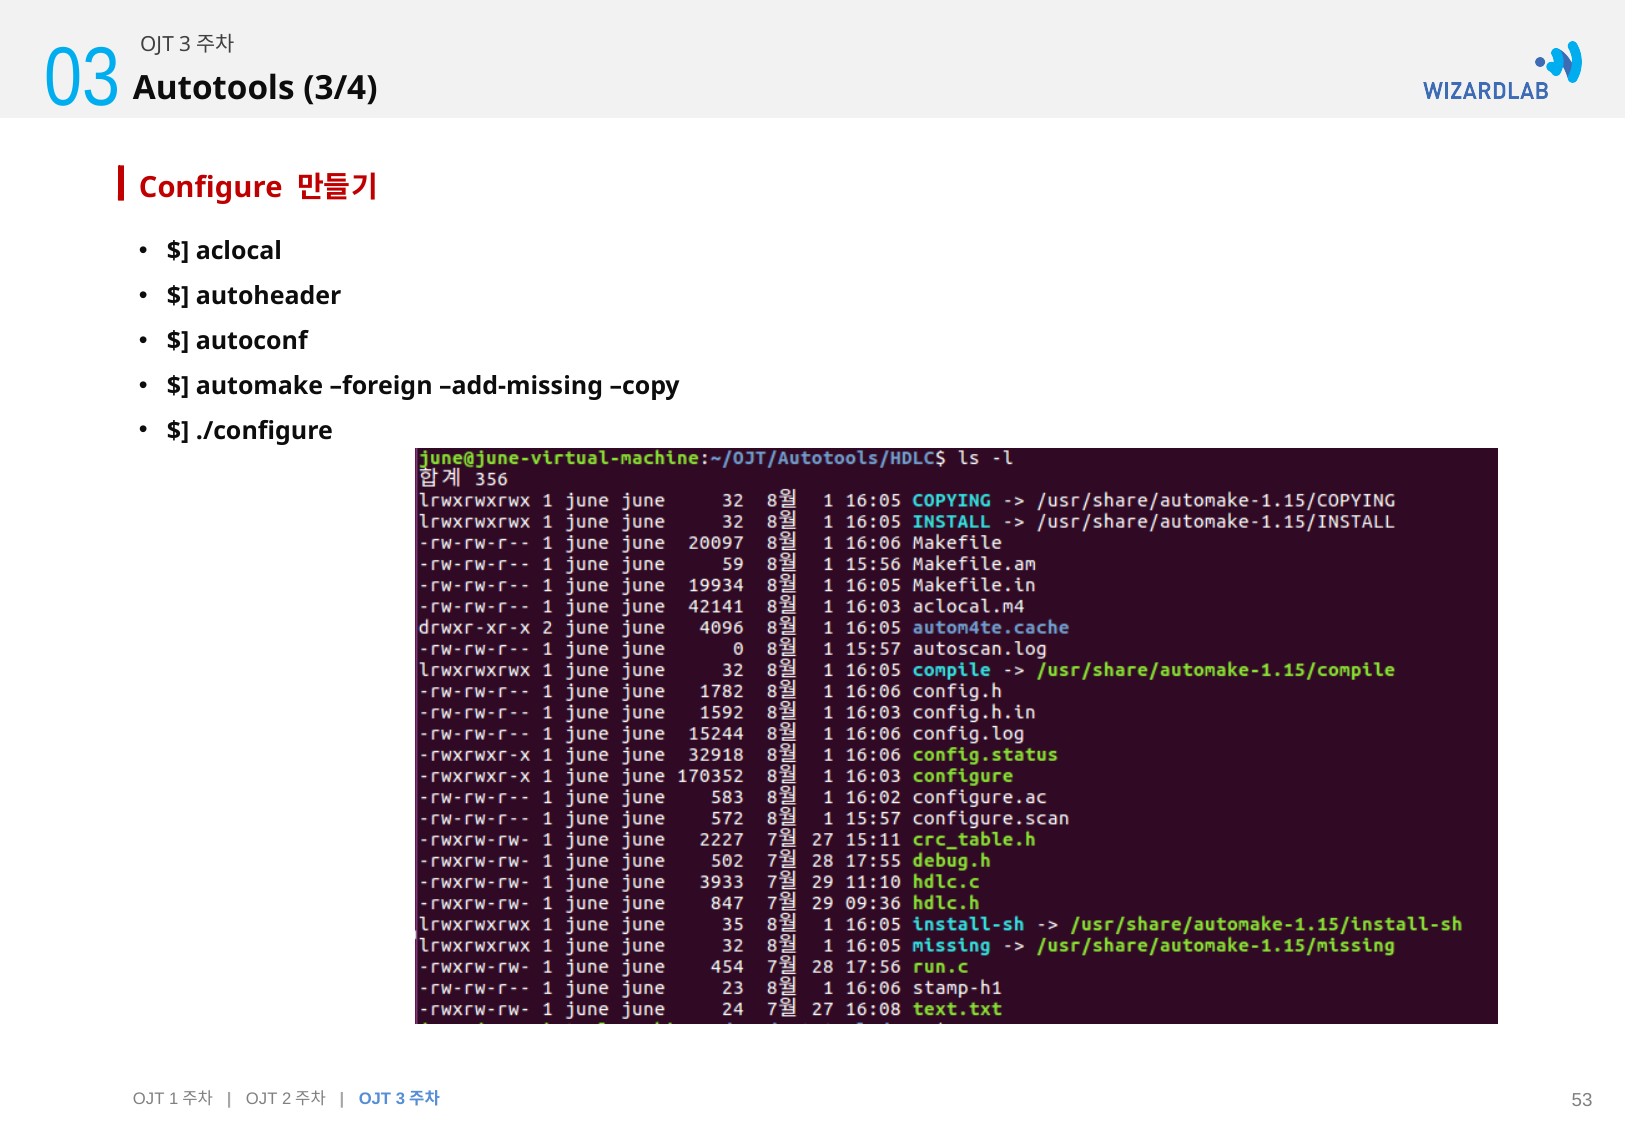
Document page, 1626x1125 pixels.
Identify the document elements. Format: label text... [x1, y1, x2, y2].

text_box $] aclocal $] autoheader $] autoconf $] automake –foreign –add-missing –copy $] ./configure [124, 216, 1079, 451]
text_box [29, 11, 1005, 134]
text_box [117, 165, 597, 210]
picture [1423, 41, 1571, 99]
picture [1577, 72, 1582, 83]
picture [415, 447, 1498, 1025]
text_box OJT 1주차 | OJT 2주차 | OJT 3주차 [118, 1080, 1625, 1116]
picture [1576, 41, 1582, 52]
